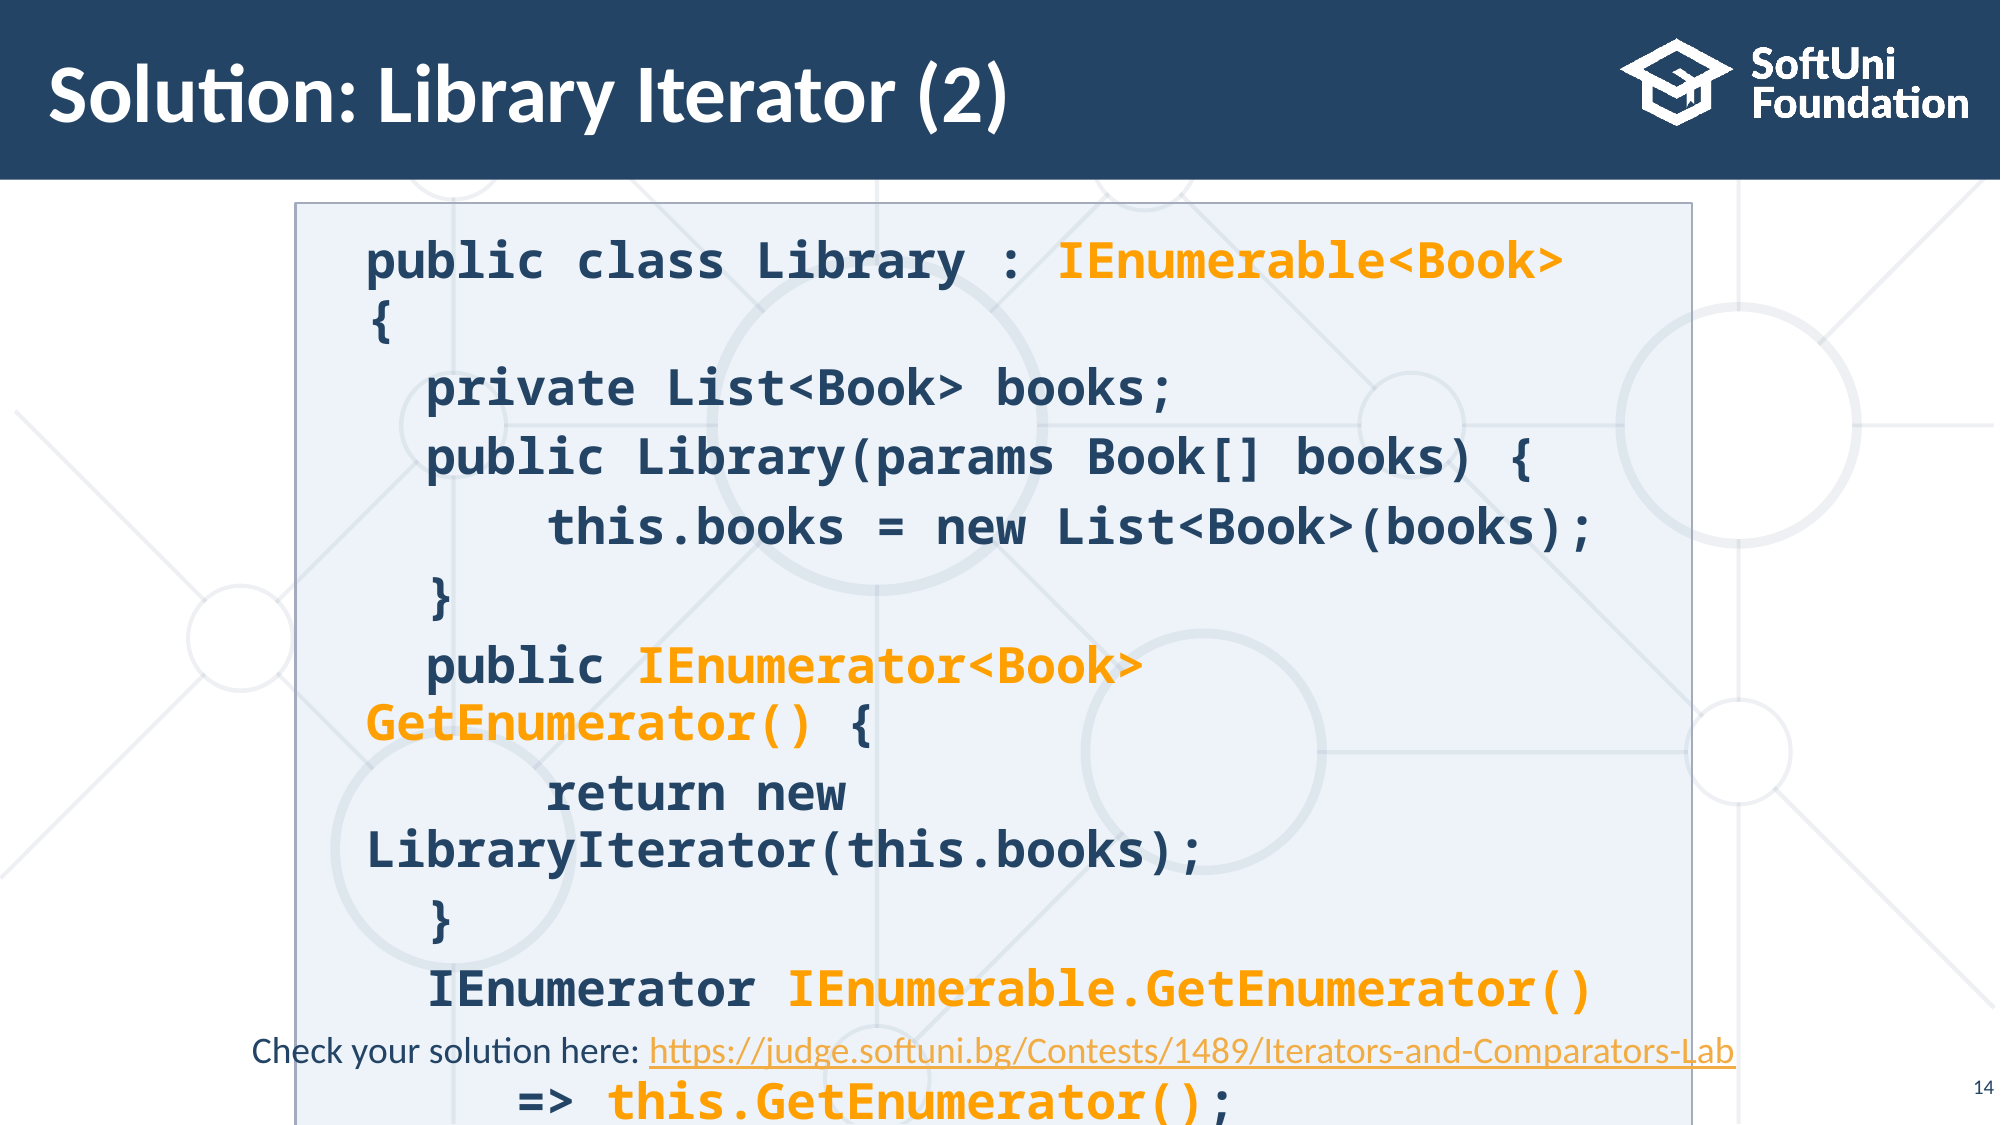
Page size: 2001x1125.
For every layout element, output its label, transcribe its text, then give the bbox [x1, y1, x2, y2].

text_box public class Library : IEnumerable<Book> { private List<Book> books; public Library(params Book[] books) { this.books = new List<Book>(books); } public IEnumerator<Book> GetEnumerator() { return new LibraryIterator(this.books); } IEnumerator IEnumerable.GetEnumerator() => this.GetEnumerator(); } [295, 1079, 1692, 1125]
picture [1619, 38, 1968, 126]
slide_number 14 [1929, 1070, 2000, 1103]
text_box Check your solution here: https://judge.softuni.bg/Contests/1489/Iterators-and-Comparators-Lab [124, 1018, 1863, 1079]
text_box public class Library : IEnumerable<Book> { private List<Book> books; public Library(params Book[] books) { this.books = new List<Book>(books); } public IEnumerator<Book> GetEnumerator() { return new LibraryIterator(this.books); } IEnumerator IEnumerable.GetEnumerator() => this.GetEnumerator(); } [295, 203, 1692, 1018]
title Solution: Library Iterator (2) [31, 16, 1591, 162]
